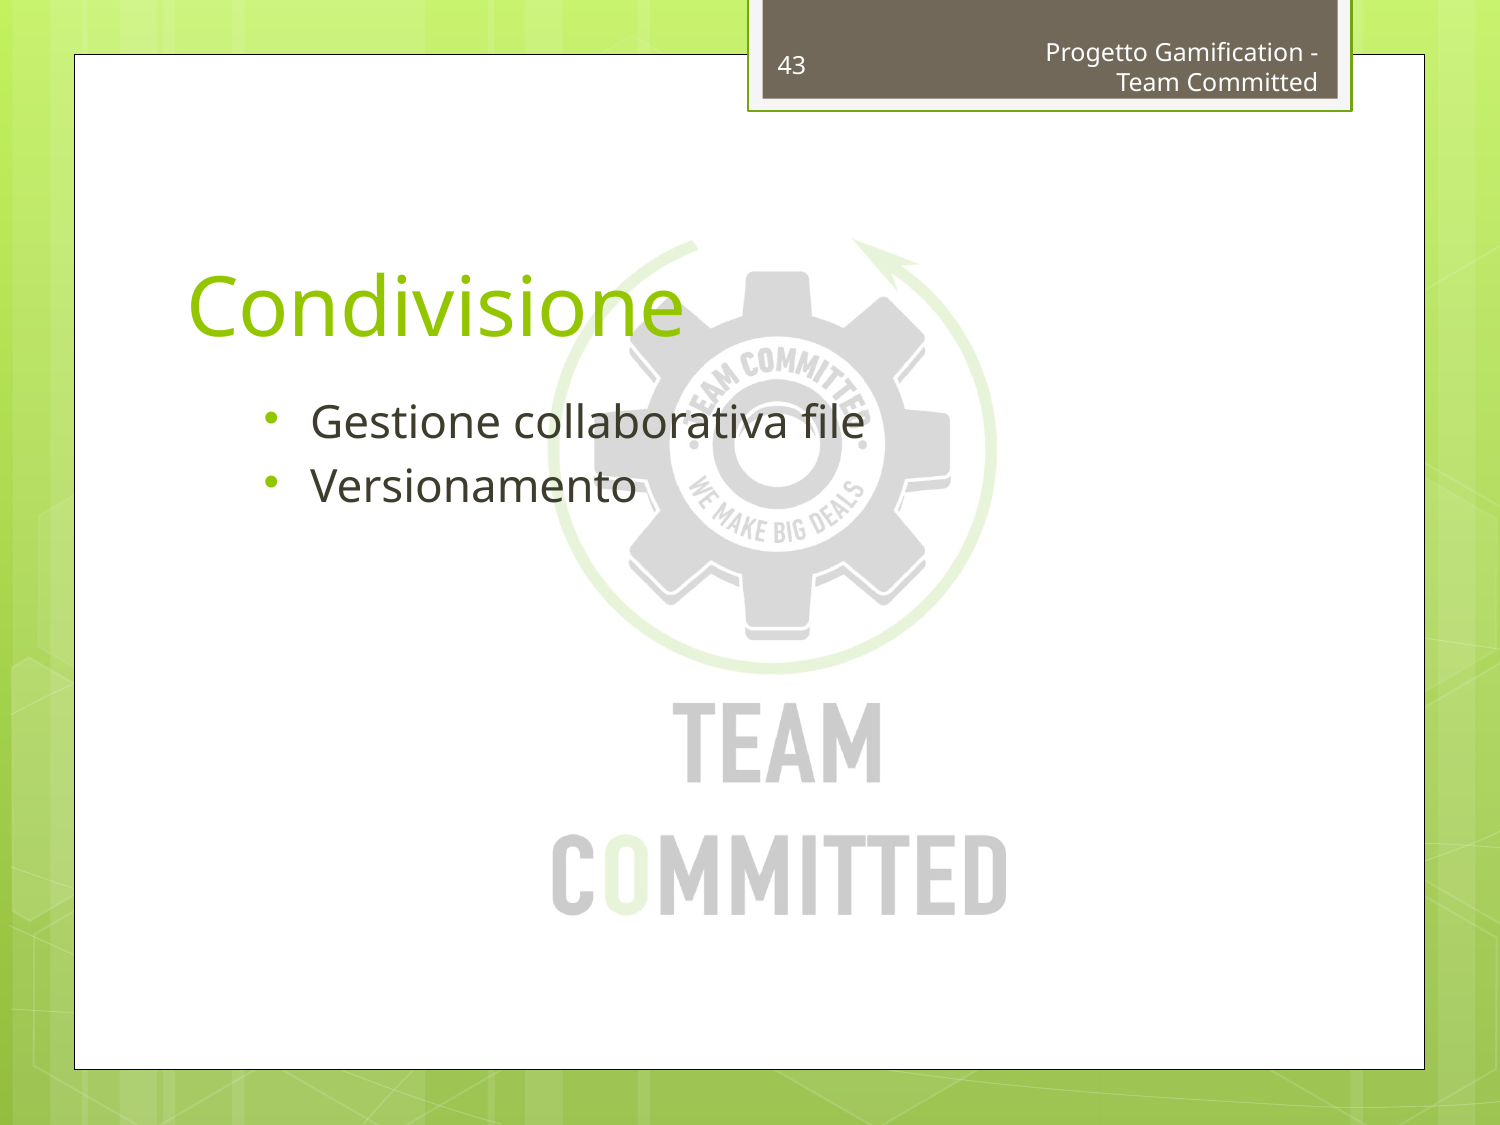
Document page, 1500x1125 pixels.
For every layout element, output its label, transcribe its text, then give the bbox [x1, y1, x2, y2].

text_box Gestione collaborativa file Versionamento [171, 385, 1283, 1016]
slide_number Progetto Gamification - Team Committed [983, 36, 1334, 97]
picture [450, 207, 1070, 960]
text_box Condivisione [171, 172, 1324, 361]
slide_number 43 [762, 36, 982, 97]
